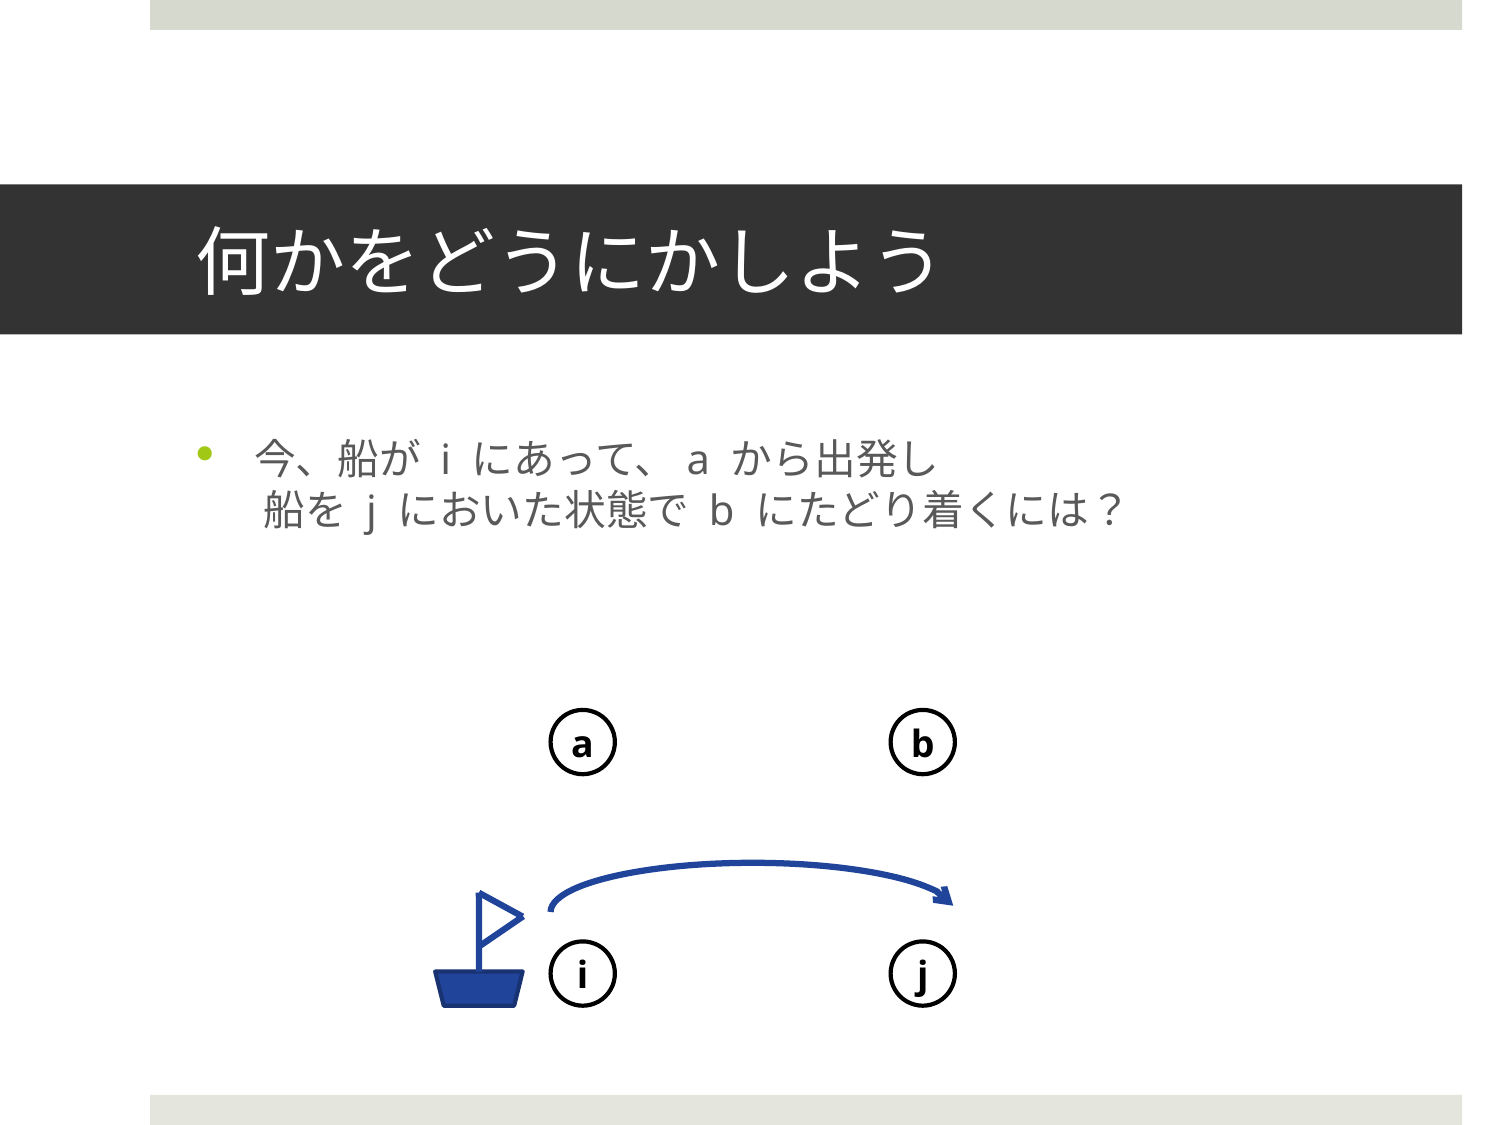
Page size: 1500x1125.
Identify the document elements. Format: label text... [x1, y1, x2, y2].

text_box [434, 892, 524, 1007]
text_box a [548, 707, 617, 777]
list 今、船が i にあって、a から出発し 船を j においた状態で b にたどり着くには？ [182, 425, 1432, 561]
text_box b [888, 707, 958, 777]
text_box [548, 860, 954, 913]
text_box j [888, 939, 958, 1008]
text_box i [548, 939, 617, 1008]
title 何かをどうにかしよう [0, 184, 1463, 335]
